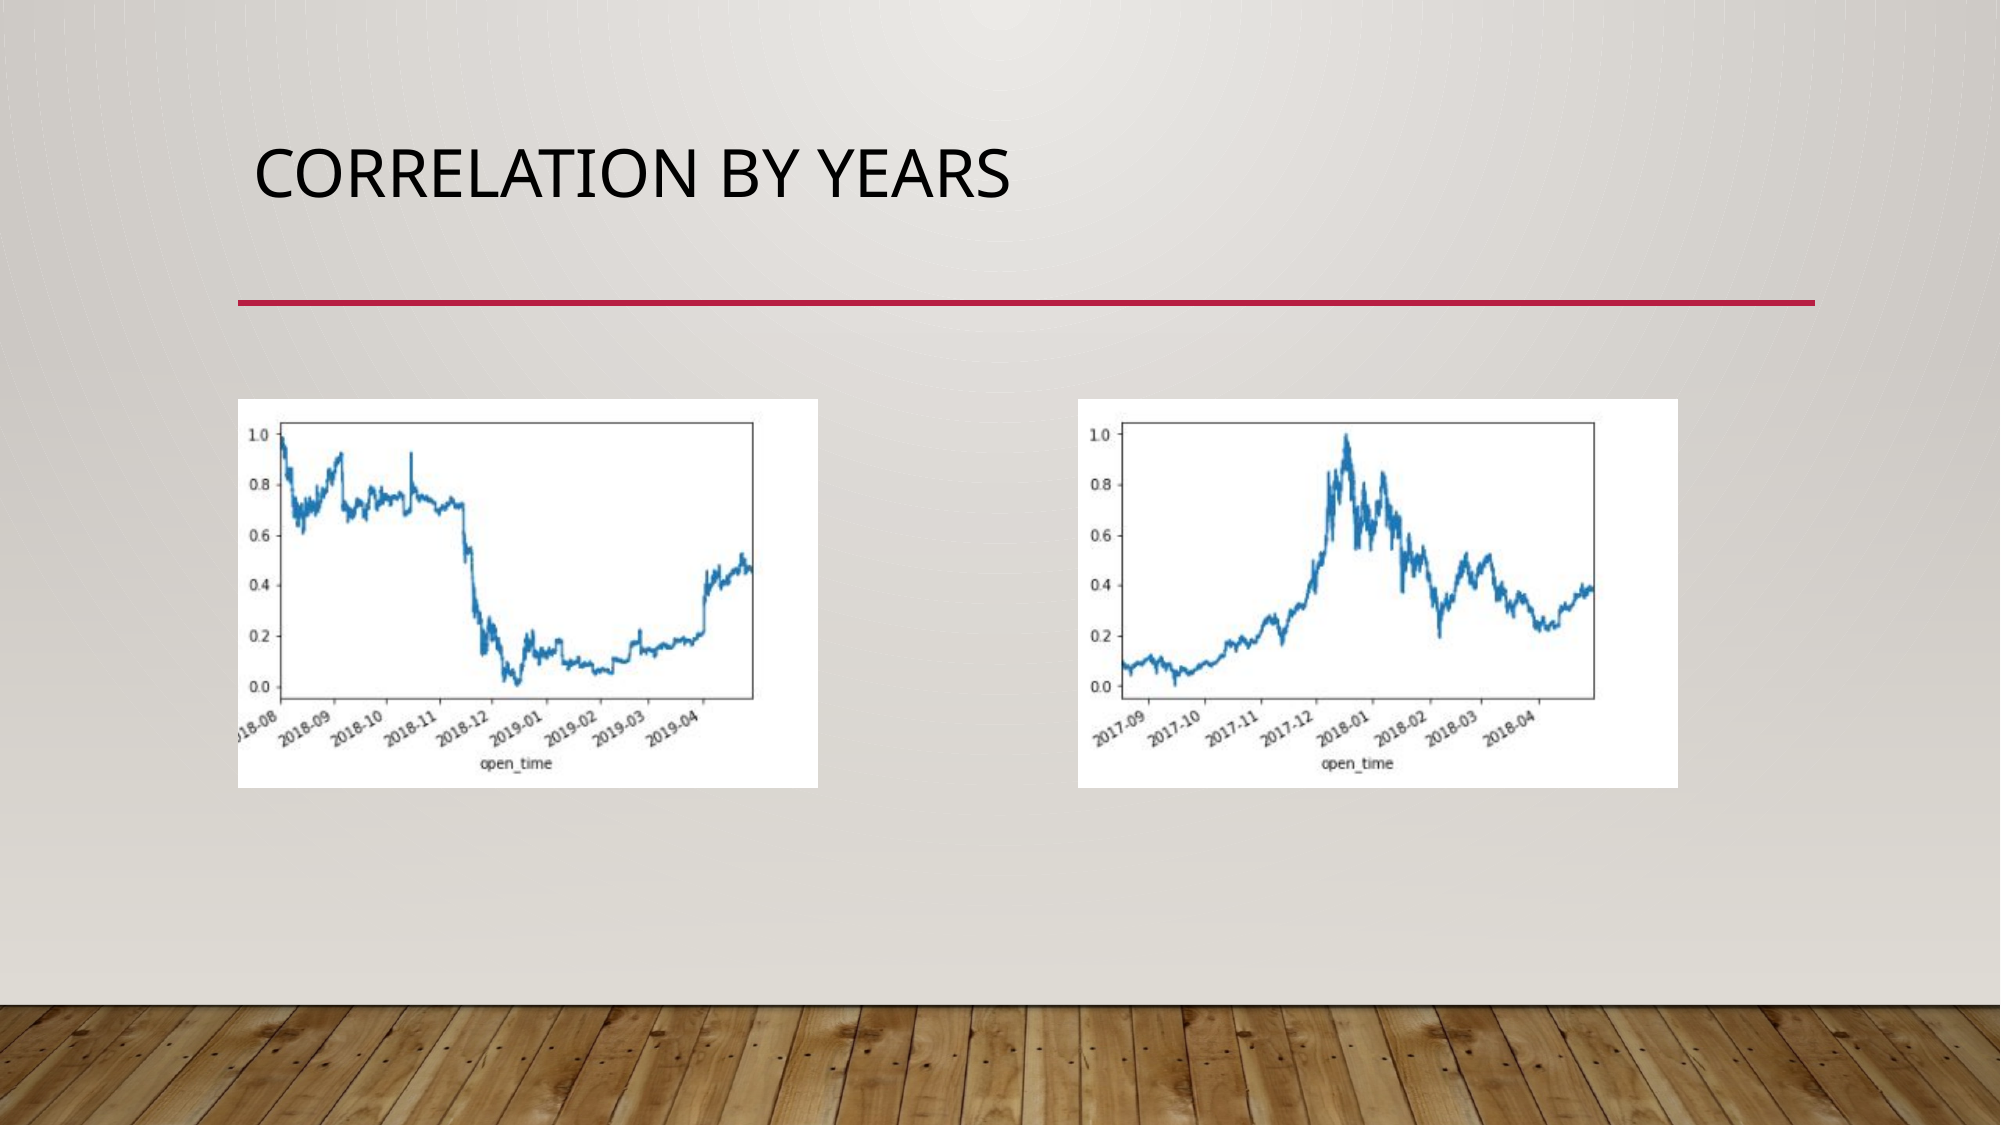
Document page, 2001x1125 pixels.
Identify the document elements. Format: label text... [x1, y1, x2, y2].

picture [0, 1005, 2000, 1125]
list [237, 399, 818, 788]
title Correlation by years [238, 131, 1814, 305]
picture [1077, 399, 1679, 788]
